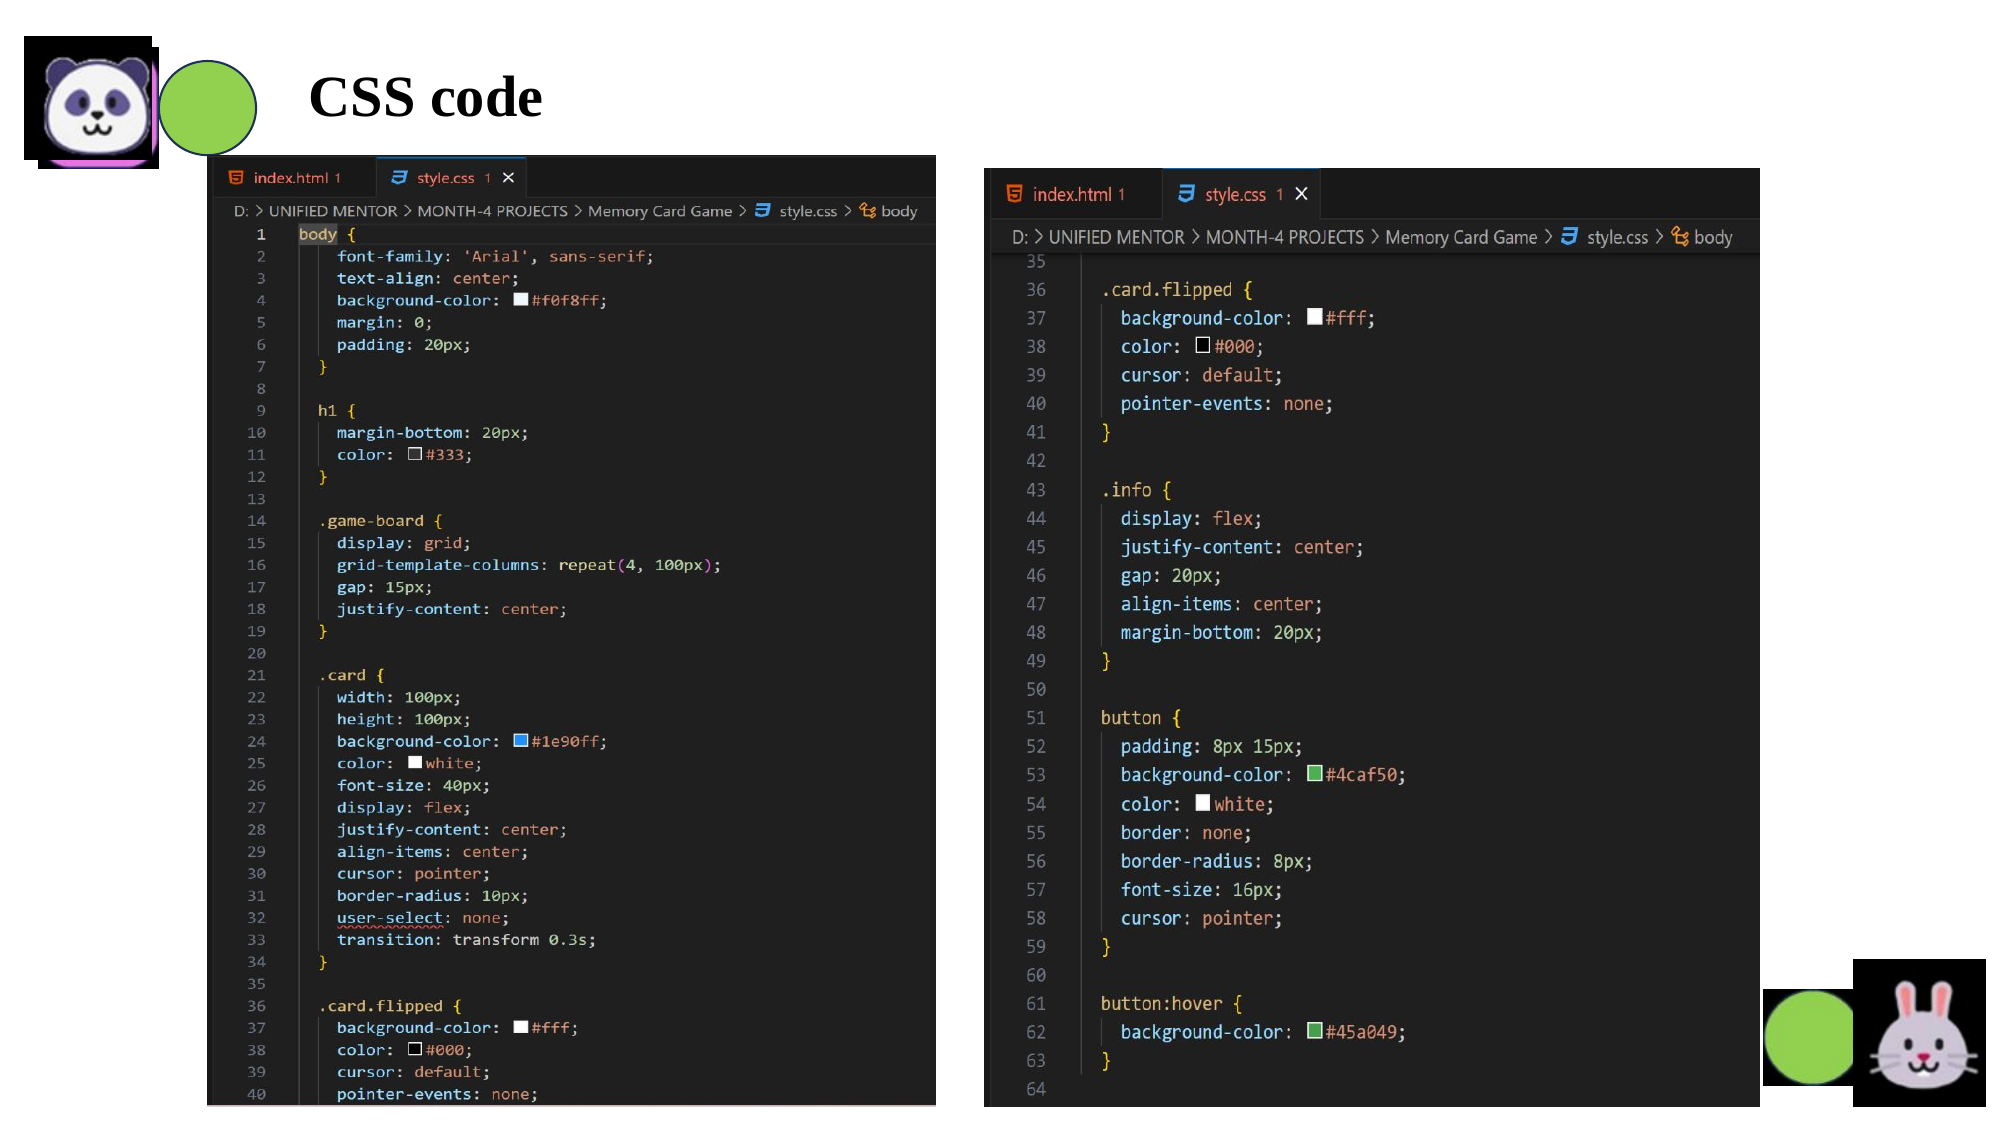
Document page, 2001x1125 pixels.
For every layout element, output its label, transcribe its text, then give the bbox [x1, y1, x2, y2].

picture [207, 155, 936, 1107]
picture [1763, 959, 1986, 1107]
picture [24, 35, 159, 169]
text_box [159, 59, 258, 157]
title CSS code [293, 0, 1676, 197]
picture [984, 168, 1760, 1107]
